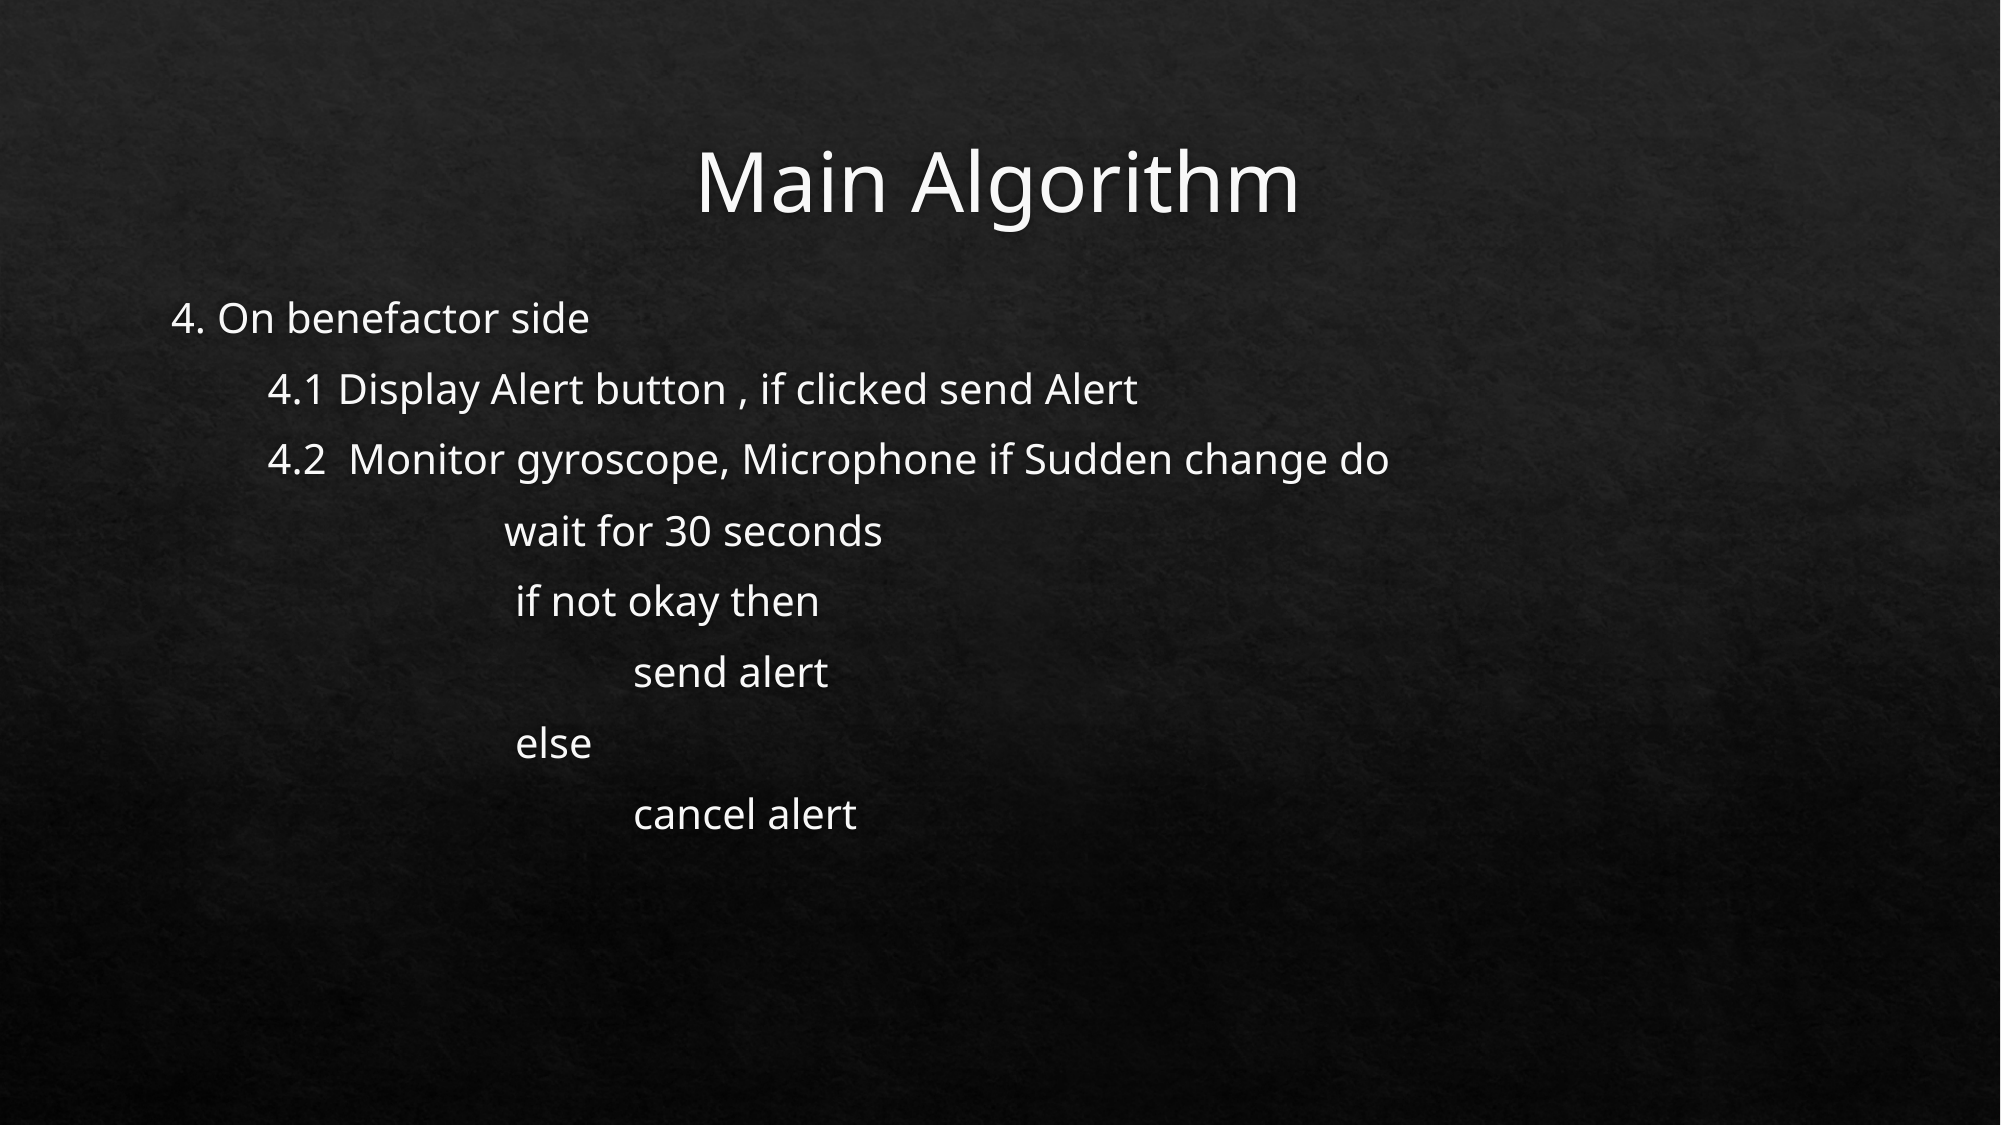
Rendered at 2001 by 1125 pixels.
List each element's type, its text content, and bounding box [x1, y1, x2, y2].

list 4. On benefactor side 4.1 Display Alert button , if clicked send Alert 4.2 Monitor gyroscope, Microphone if Sudden change do wait for 30 seconds if not okay then send alert else cancel alert [149, 284, 1849, 950]
title Main Algorithm [149, 99, 1849, 260]
